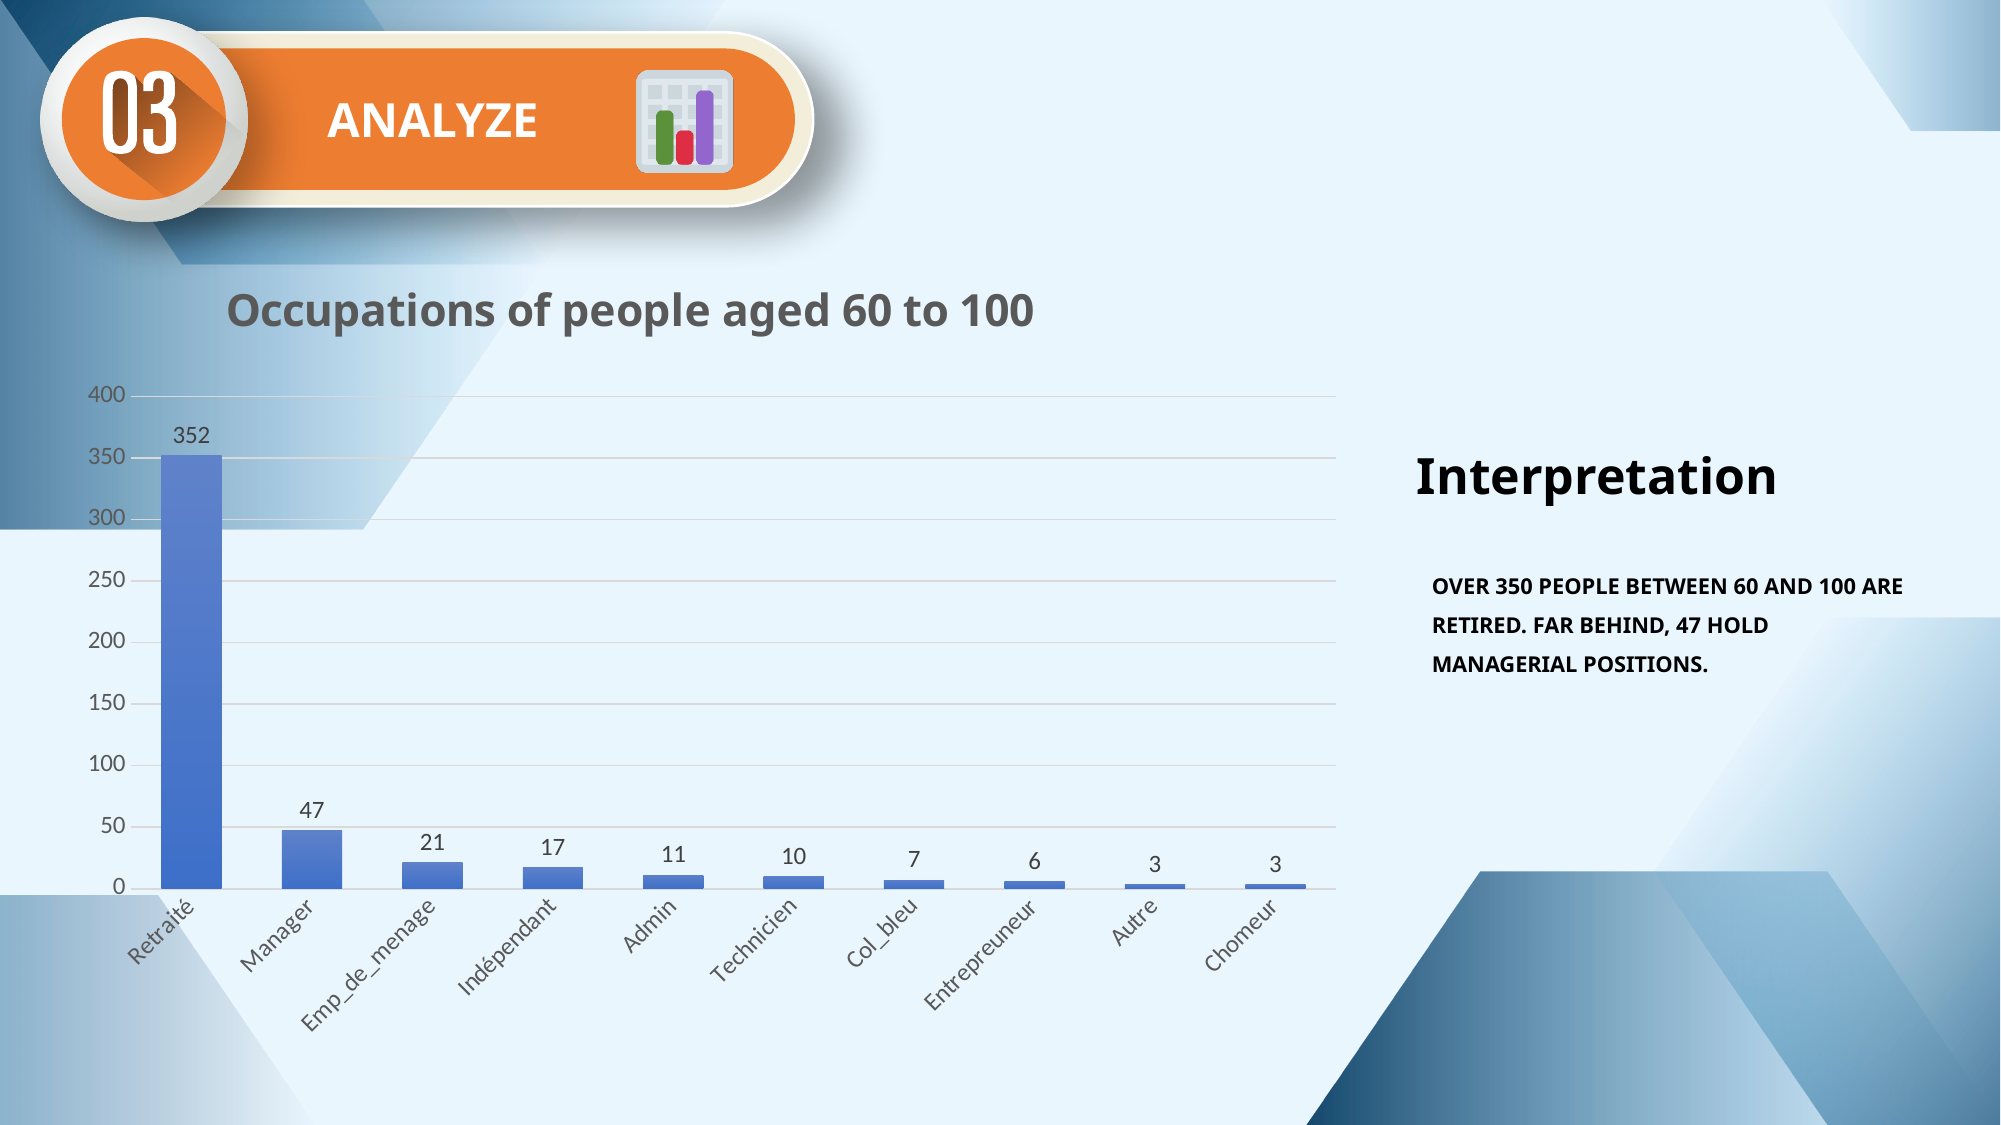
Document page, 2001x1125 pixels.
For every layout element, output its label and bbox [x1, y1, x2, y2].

text_box [40, 17, 814, 222]
text_box [1416, 437, 1922, 723]
picture [0, 0, 2001, 1125]
chart [61, 258, 1362, 1055]
